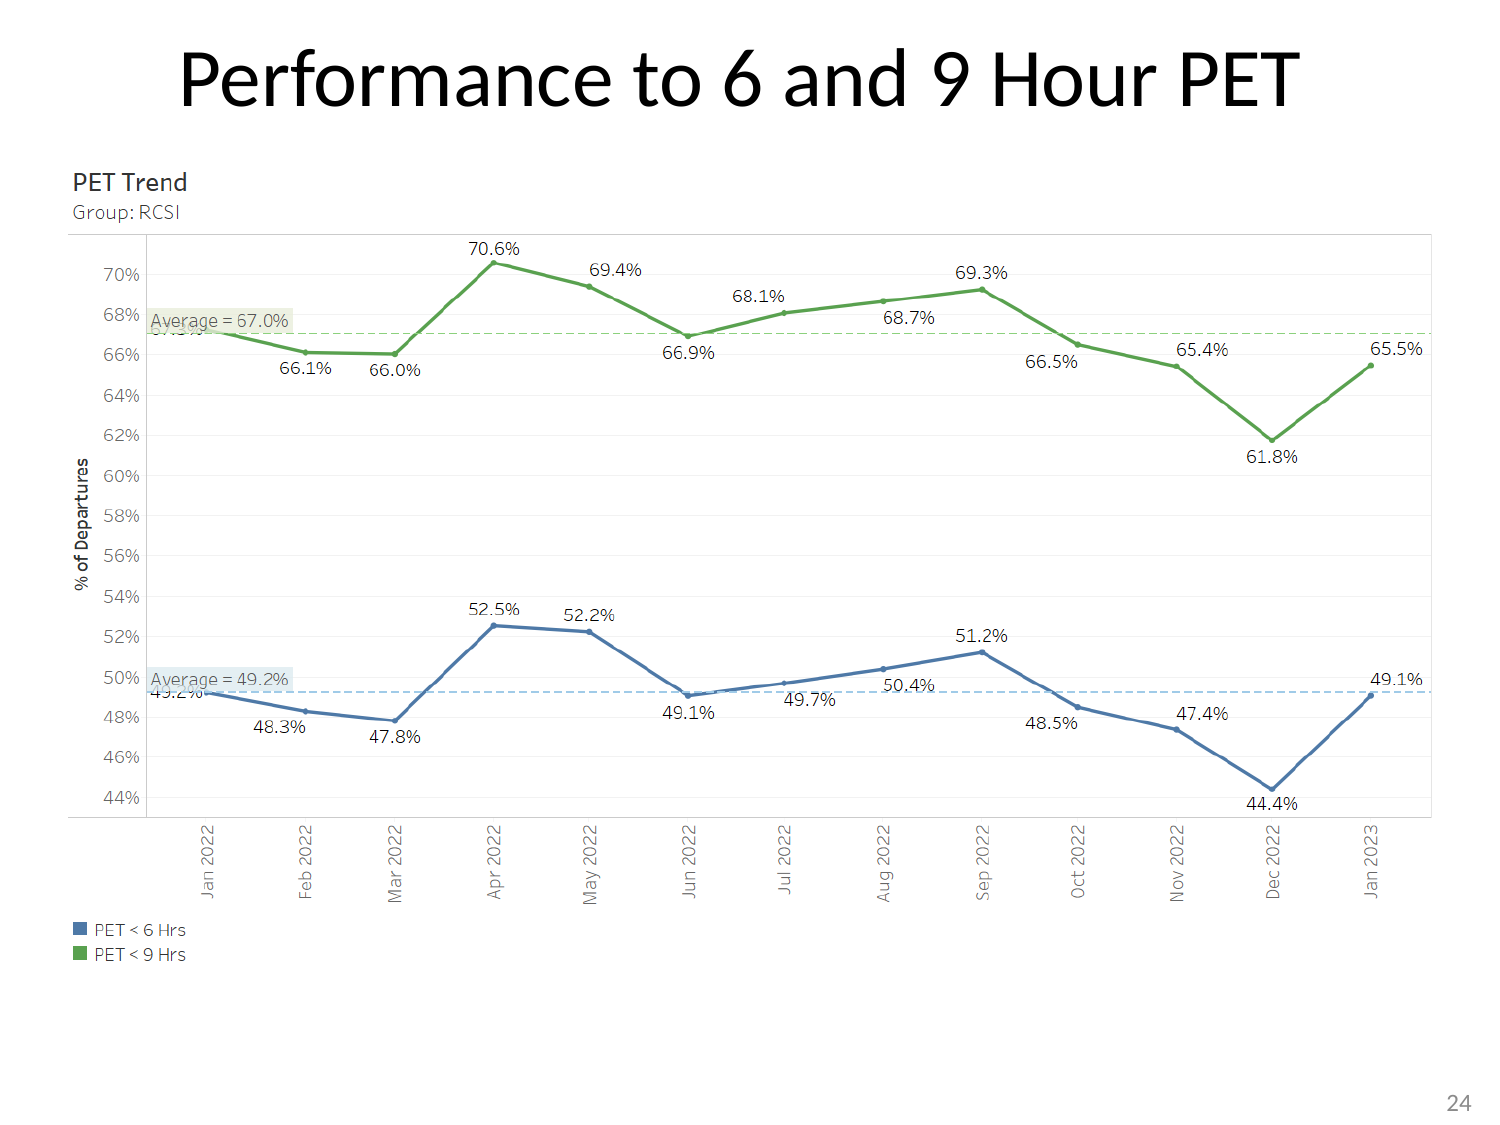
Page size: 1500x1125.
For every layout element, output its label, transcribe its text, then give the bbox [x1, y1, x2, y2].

picture [67, 158, 1433, 967]
text_box 24 [1137, 1071, 1487, 1125]
text_box Performance to 6 and 9 Hour PET [74, 14, 1425, 131]
